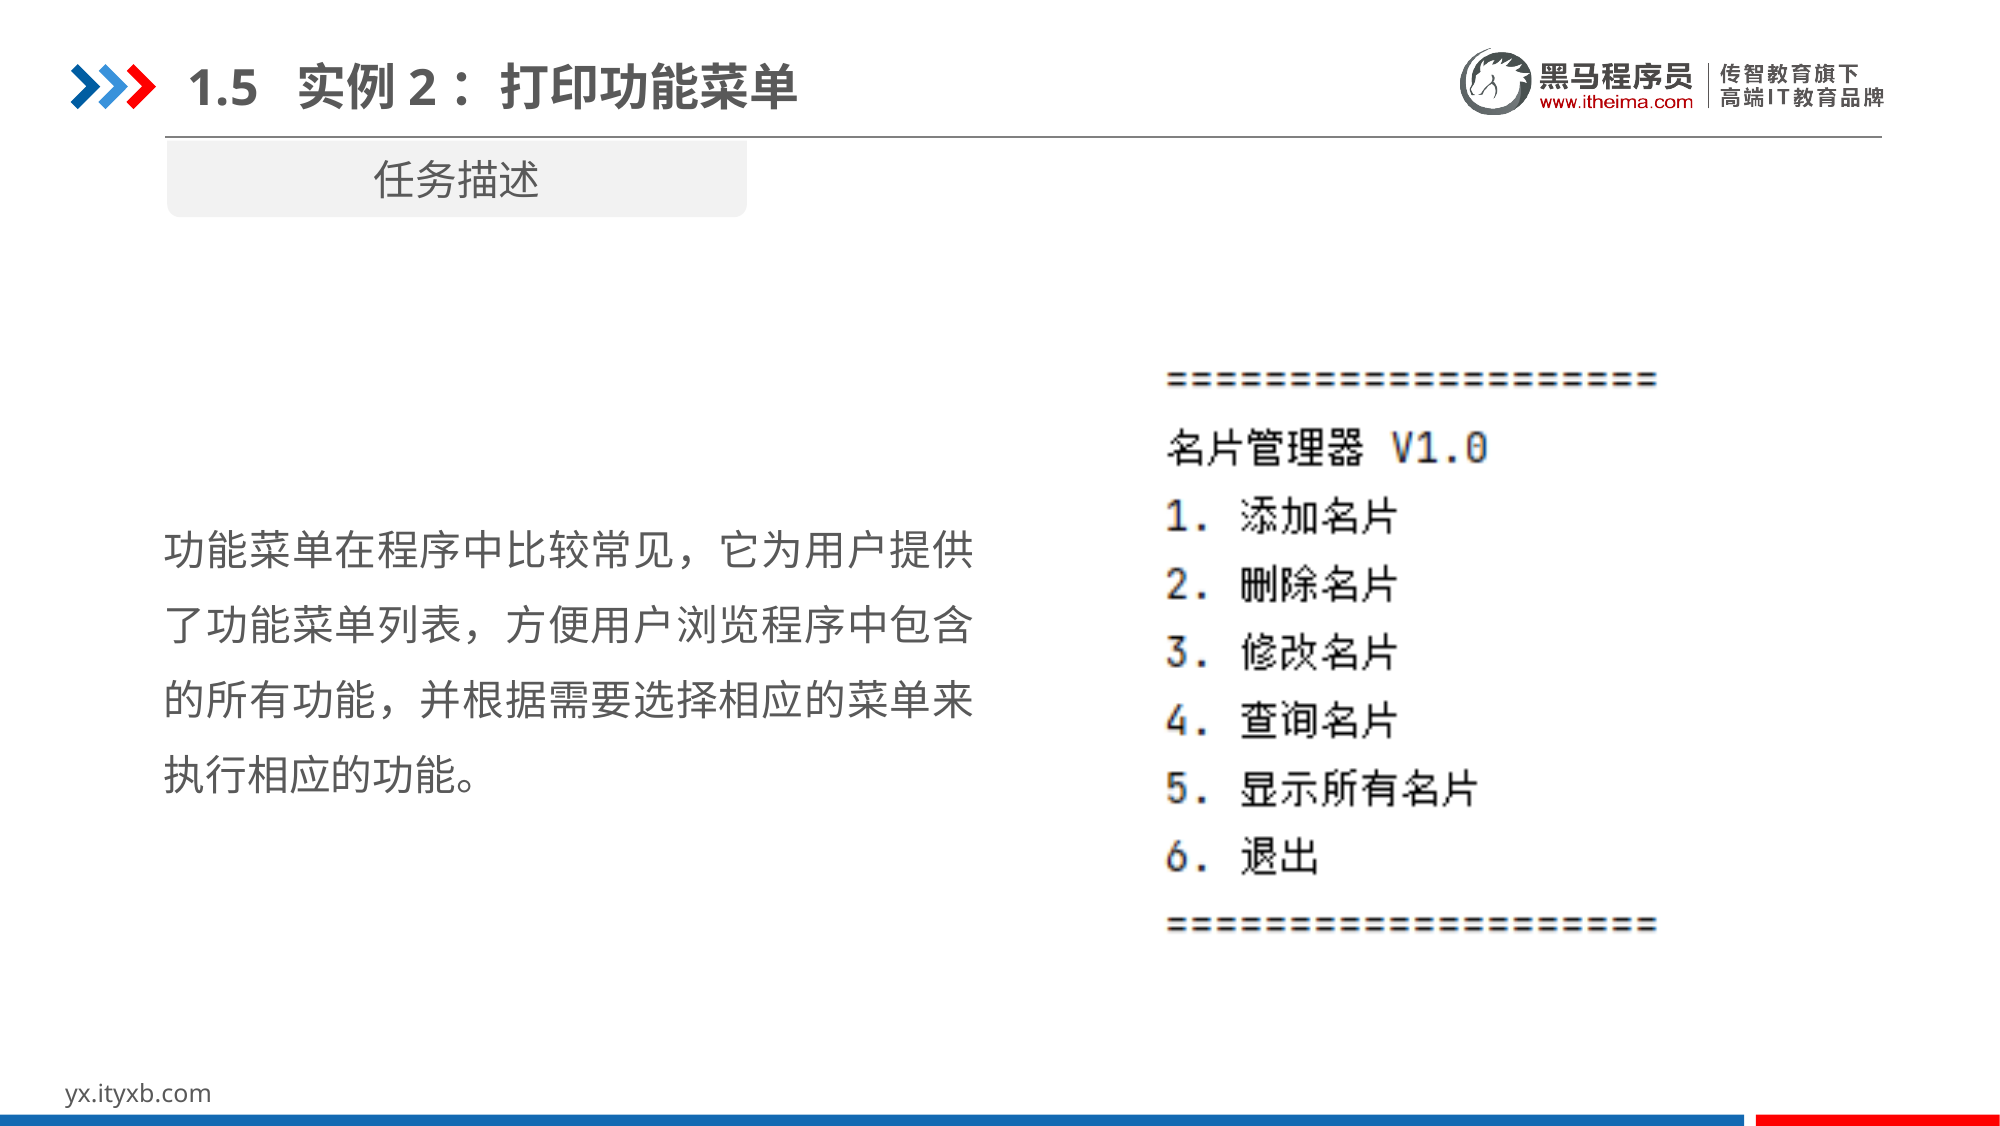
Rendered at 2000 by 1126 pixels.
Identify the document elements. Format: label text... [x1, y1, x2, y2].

text_box 1.5 实例2：打印功能菜单 [187, 43, 989, 127]
picture [1141, 349, 1686, 956]
picture [1460, 48, 1887, 115]
text_box 功能菜单在程序中比较常见，它为用户提供了功能菜单列表，方便用户浏览程序中包含的所有功能，并根据需要选择相应的菜单来执行相应的功能。 [149, 491, 989, 807]
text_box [166, 140, 748, 218]
